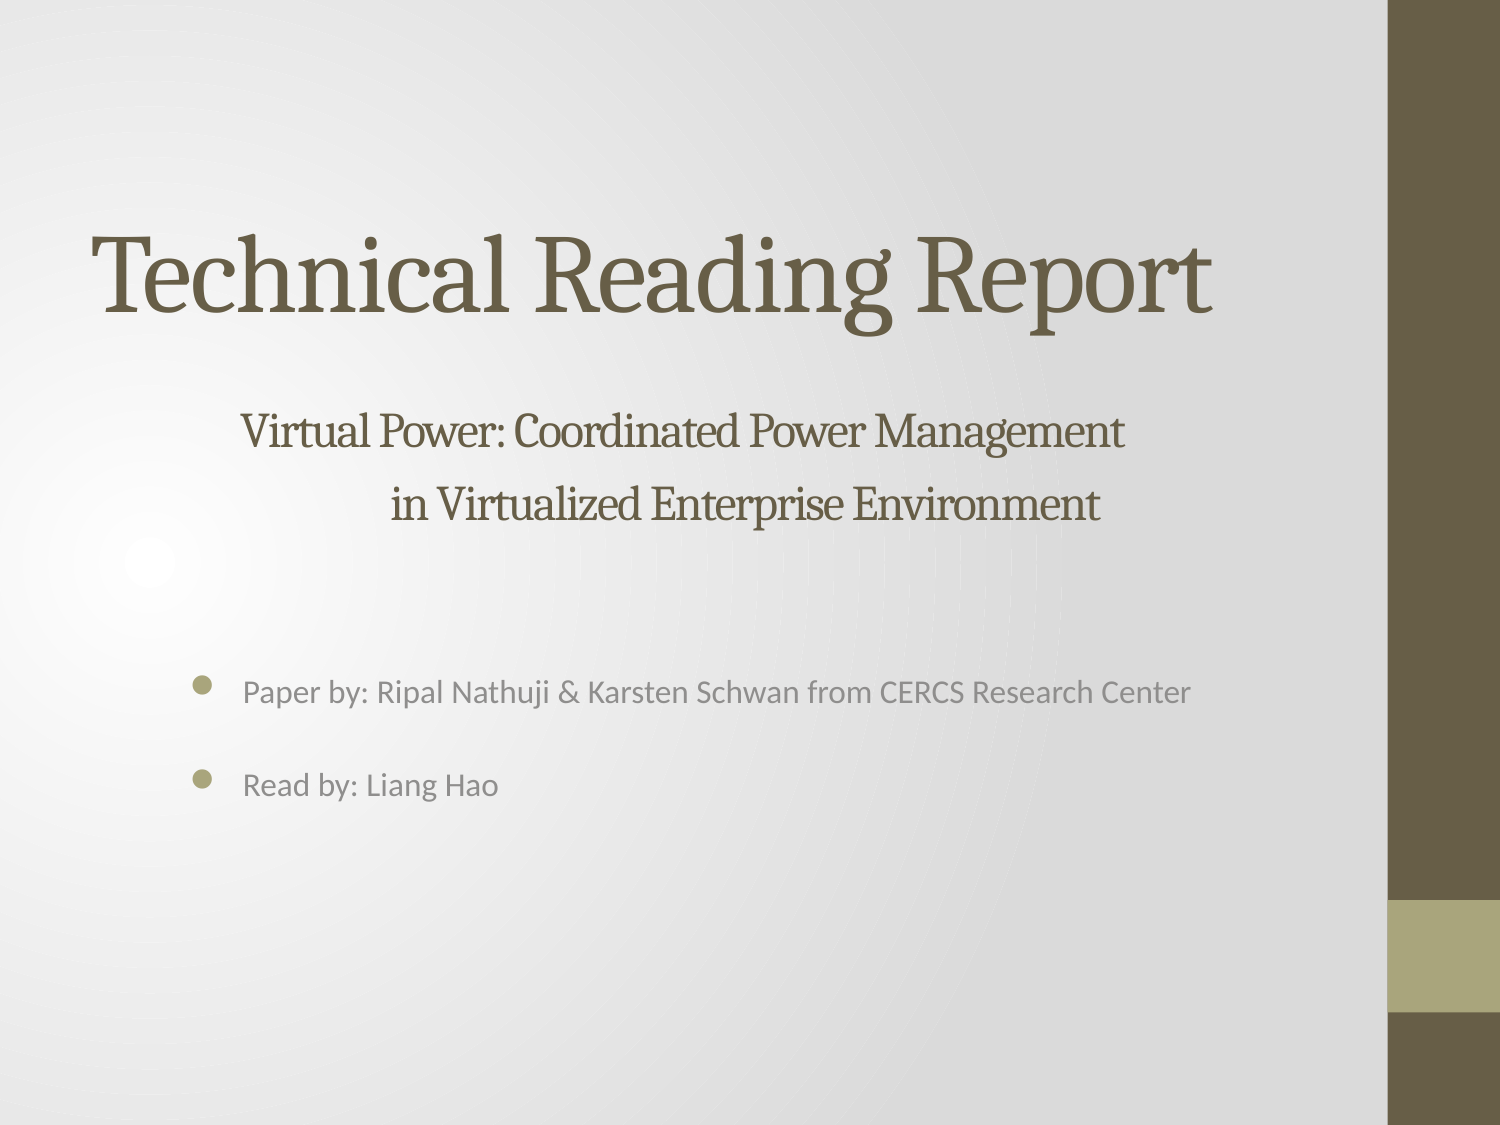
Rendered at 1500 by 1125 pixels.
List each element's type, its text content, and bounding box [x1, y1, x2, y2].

title Technical Reading Report Virtual Power: Coordinated Power Management in Virtualized Enterprise Environment [75, 112, 1313, 538]
subtitle Paper by: Ripal Nathuji & Karsten Schwan from CERCS Research Center Read by: Liang Hao [174, 662, 1235, 838]
